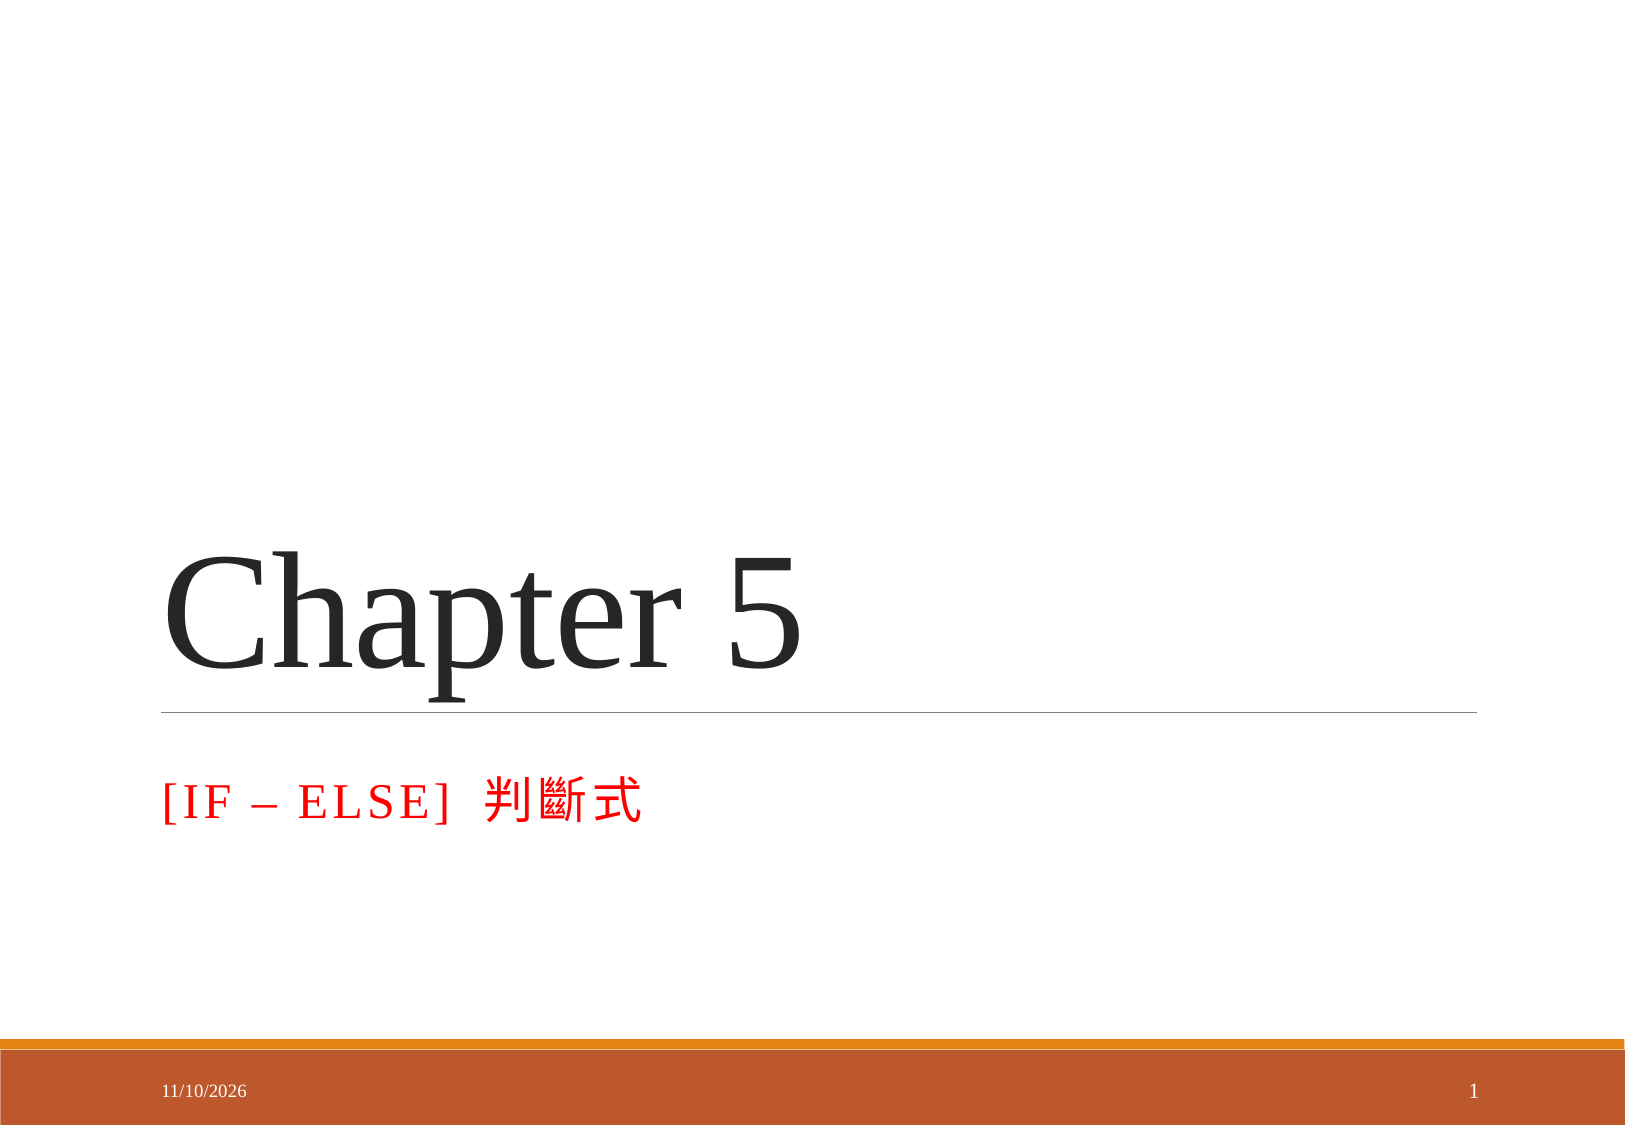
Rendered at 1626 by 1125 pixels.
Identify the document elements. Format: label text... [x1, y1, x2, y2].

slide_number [146, 1059, 476, 1120]
title Chapter 5 [146, 124, 1487, 710]
slide_number 1 [1319, 1059, 1495, 1120]
subtitle [IF – eLSE] 判斷式 [146, 730, 1488, 919]
